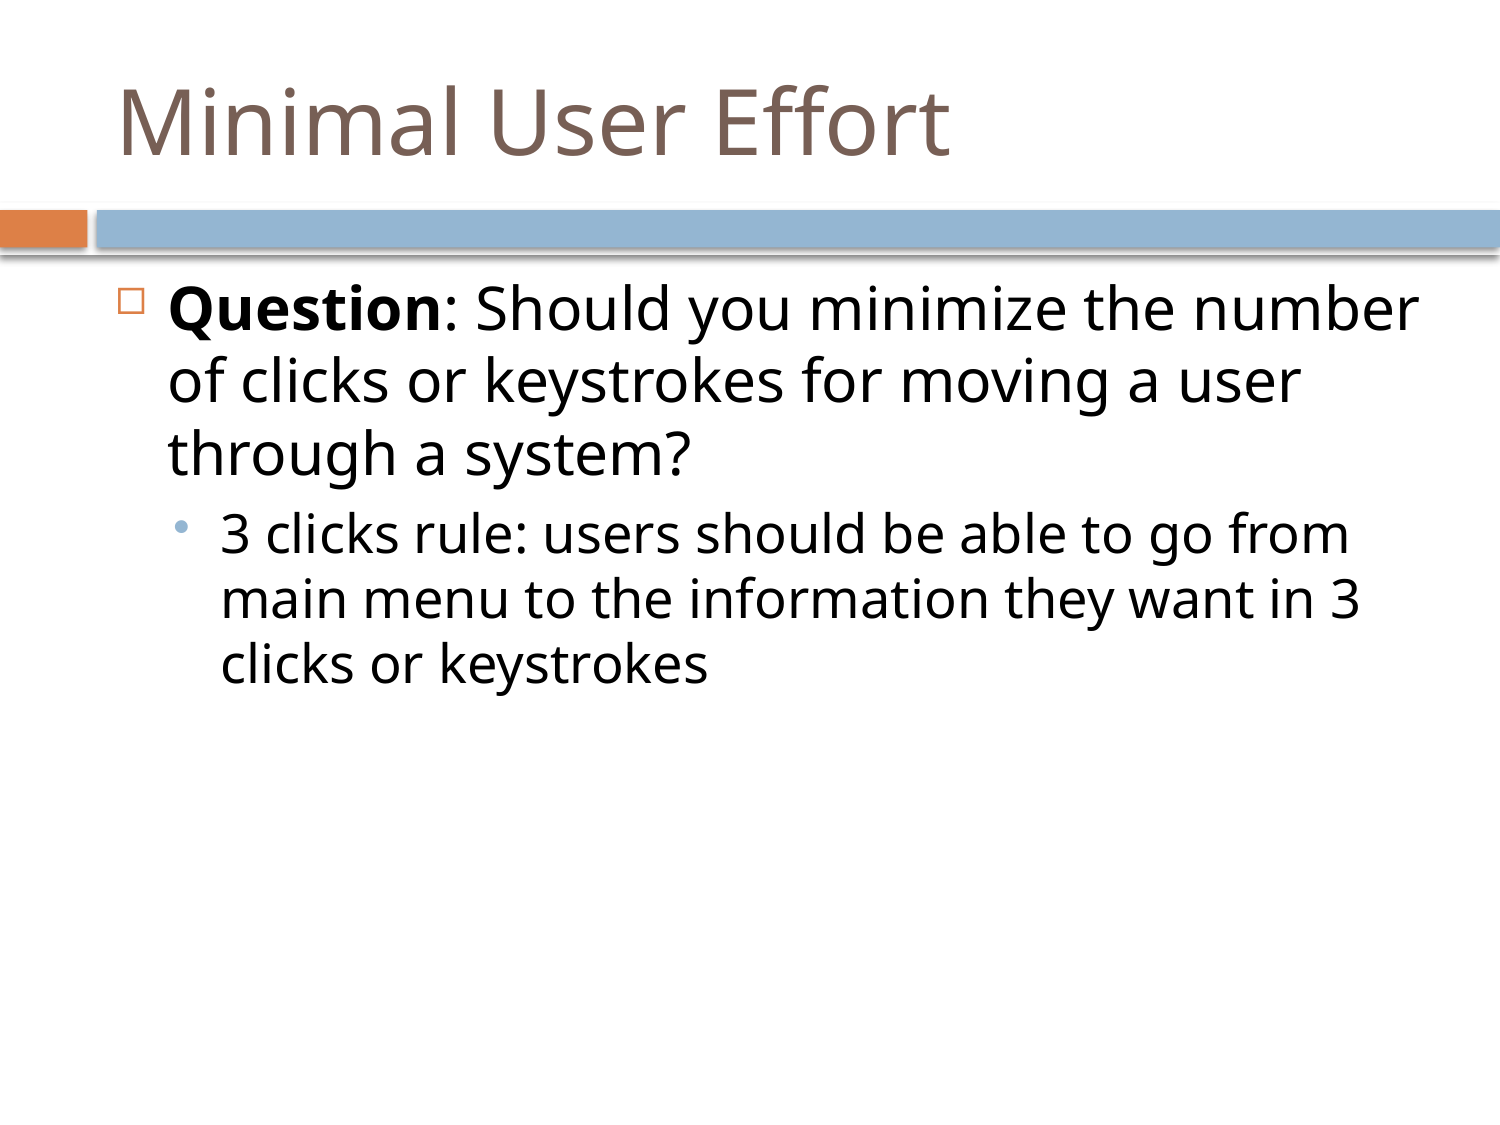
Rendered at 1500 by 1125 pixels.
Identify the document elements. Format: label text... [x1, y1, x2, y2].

list Question: Should you minimize the number of clicks or keystrokes for moving a user through a system? 3 clicks rule: users should be able to go from main menu to the information they want in 3 clicks or keystrokes [100, 262, 1438, 1063]
title Minimal User Effort [100, 37, 1438, 200]
